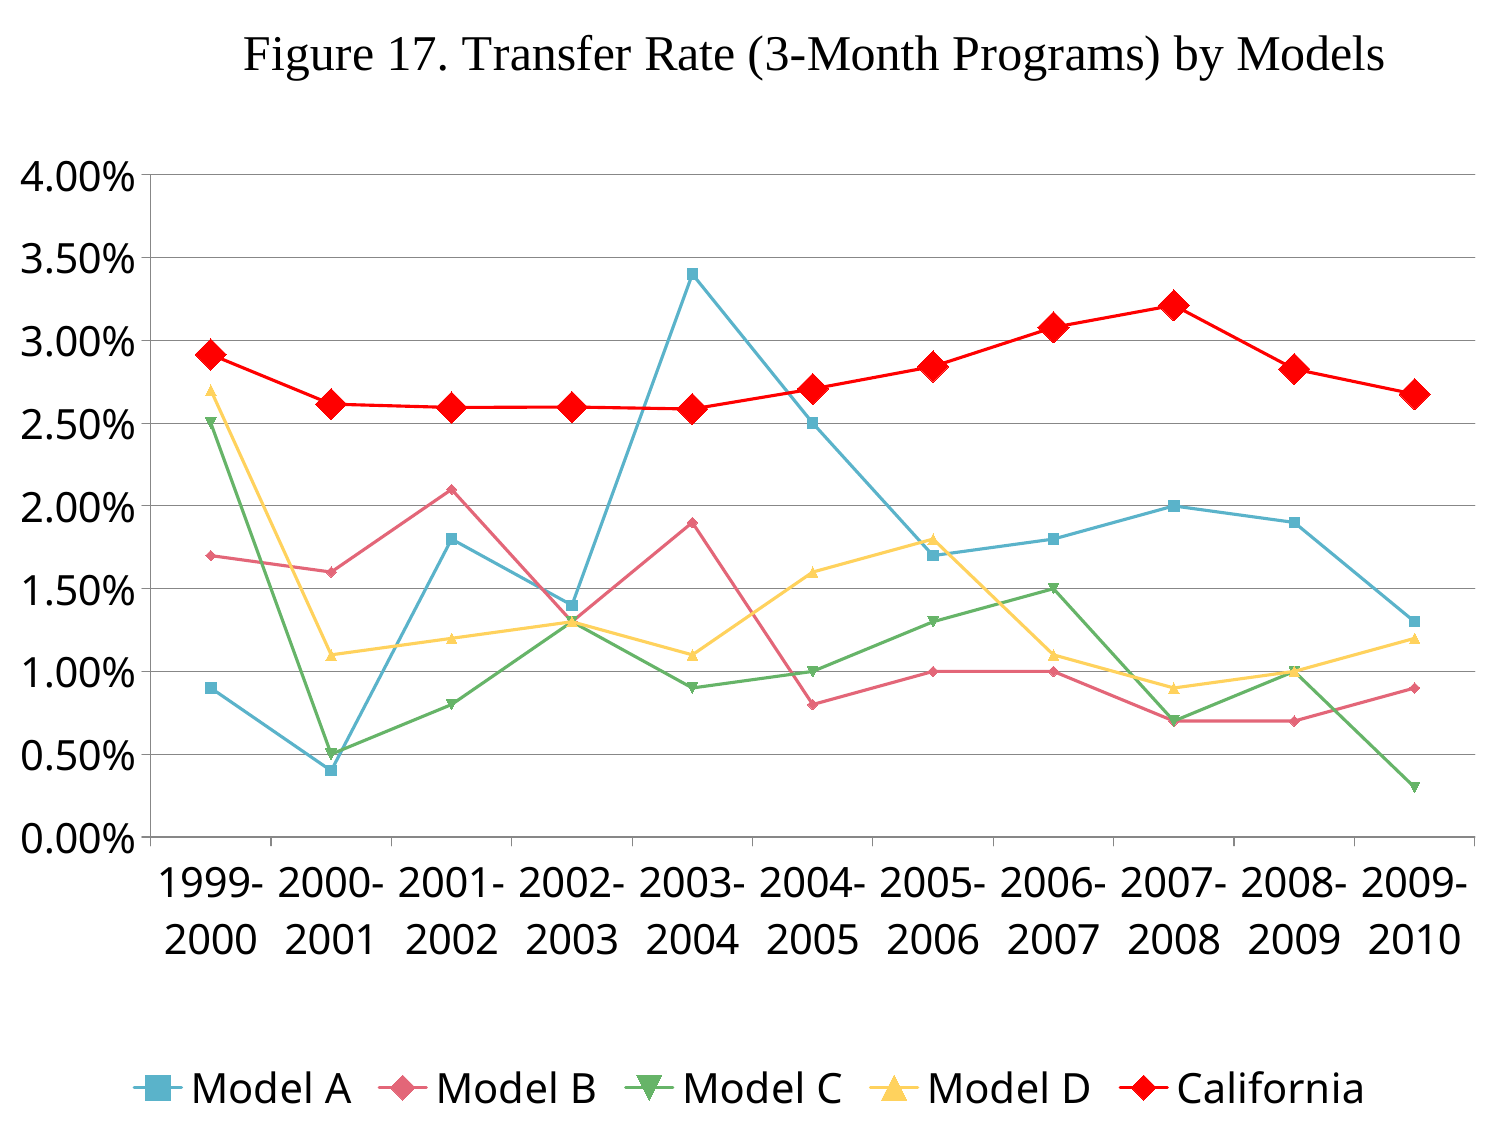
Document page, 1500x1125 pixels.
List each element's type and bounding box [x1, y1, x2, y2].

chart [0, 0, 1500, 1125]
